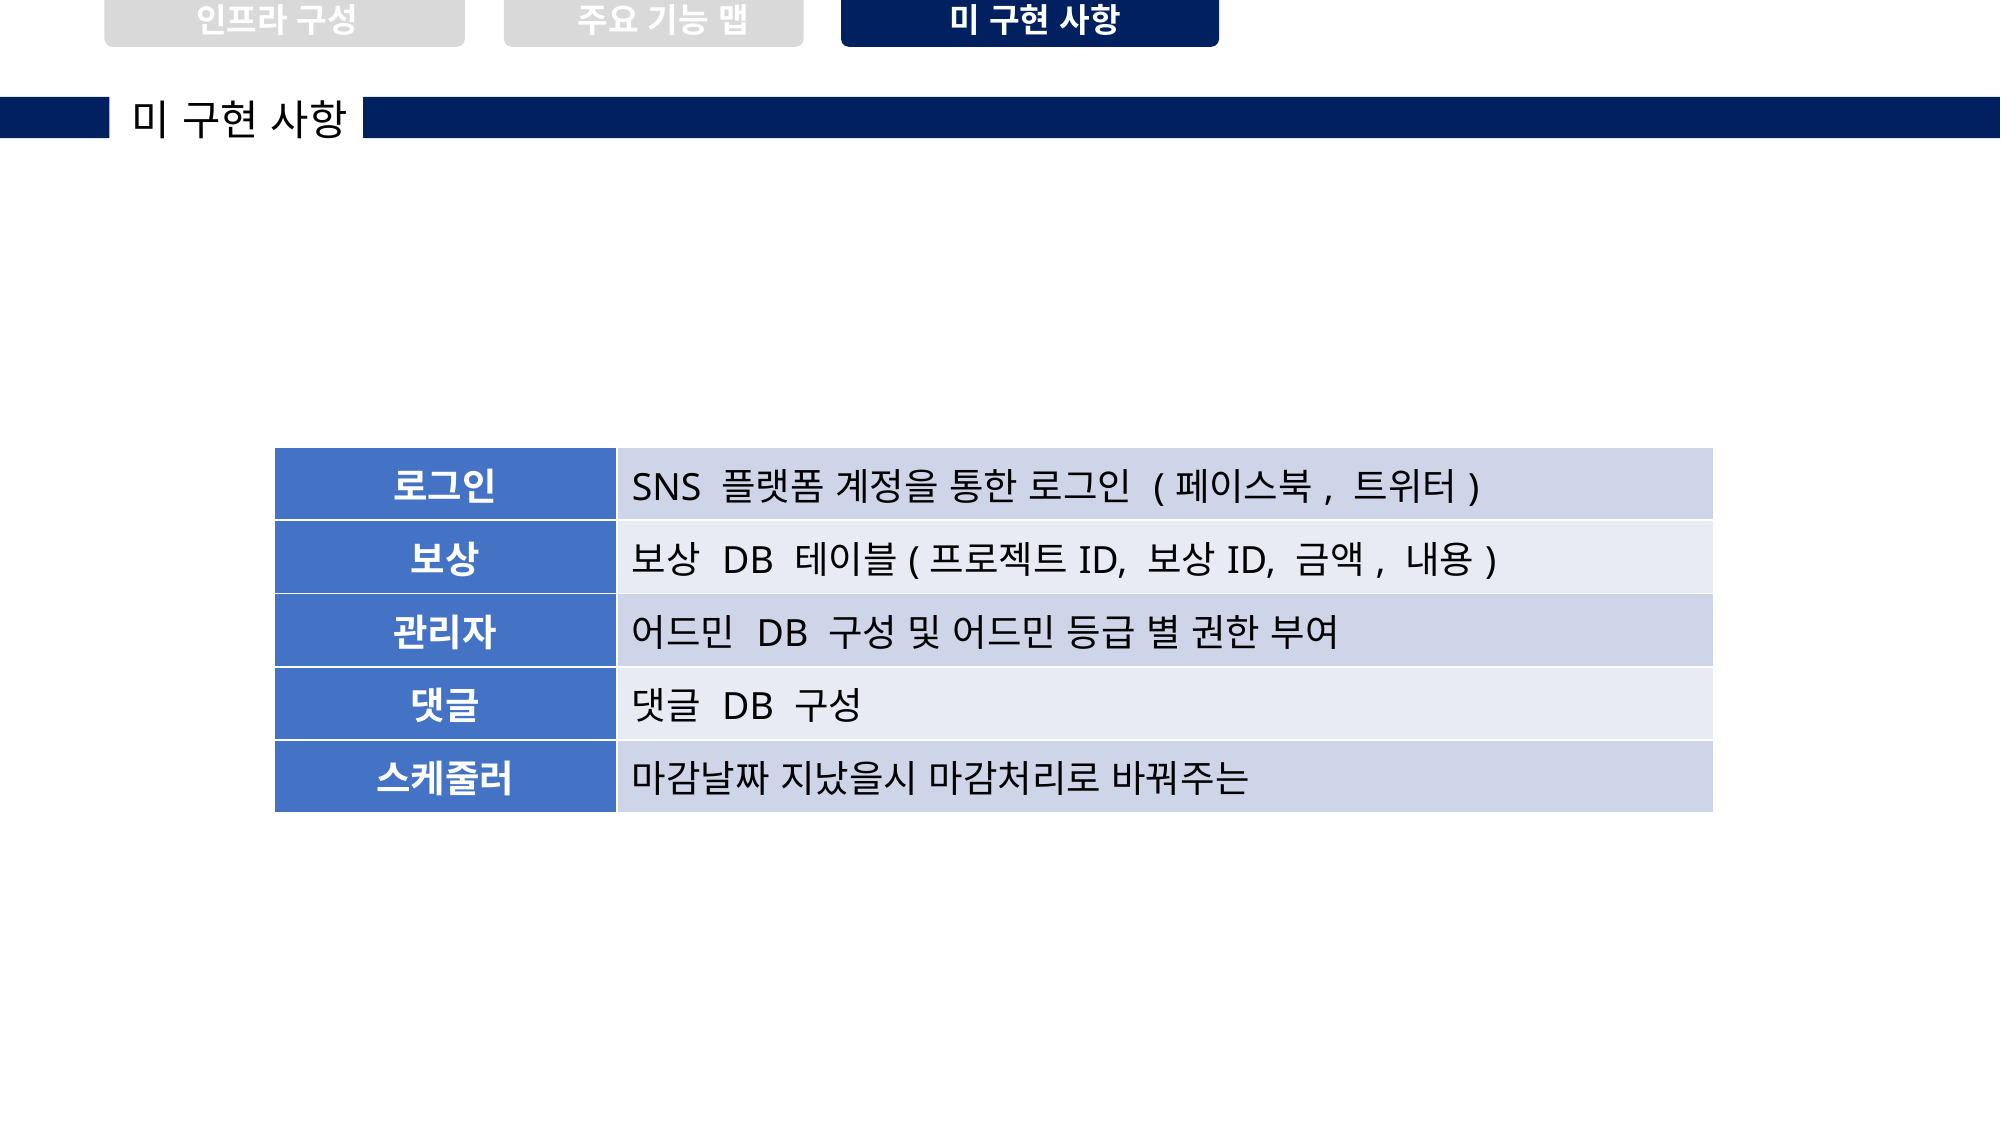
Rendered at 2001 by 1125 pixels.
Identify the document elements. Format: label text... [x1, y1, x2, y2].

text_box [363, 96, 2000, 139]
table_cell 스케줄러 [275, 741, 616, 812]
table_header SNS 플랫폼 계정을 통한 로그인 (페이스북, 트위터) [618, 448, 1713, 519]
table_cell 관리자 [275, 594, 616, 666]
text_box [0, 96, 110, 139]
table_cell 보상 DB 테이블(프로젝트ID, 보상ID, 금액, 내용) [618, 521, 1713, 593]
text_box [839, 0, 1221, 48]
text_box [103, 0, 466, 48]
table_header 로그인 [275, 448, 616, 519]
text_box 미 구현 사항 [117, 86, 363, 151]
text_box [502, 0, 805, 48]
text_box 인프라 구성 [181, 0, 373, 47]
table_cell 보상 [275, 521, 616, 593]
table_cell 댓글 [275, 668, 616, 739]
text_box 미 구현 사항 [934, 0, 1136, 47]
text_box 주요 기능 맵 [563, 0, 764, 47]
table_cell 어드민 DB 구성 및 어드민 등급 별 권한 부여 [618, 594, 1713, 666]
table_cell 마감날짜 지났을시 마감처리로 바꿔주는 [618, 741, 1713, 812]
table_cell 댓글 DB 구성 [618, 668, 1713, 739]
